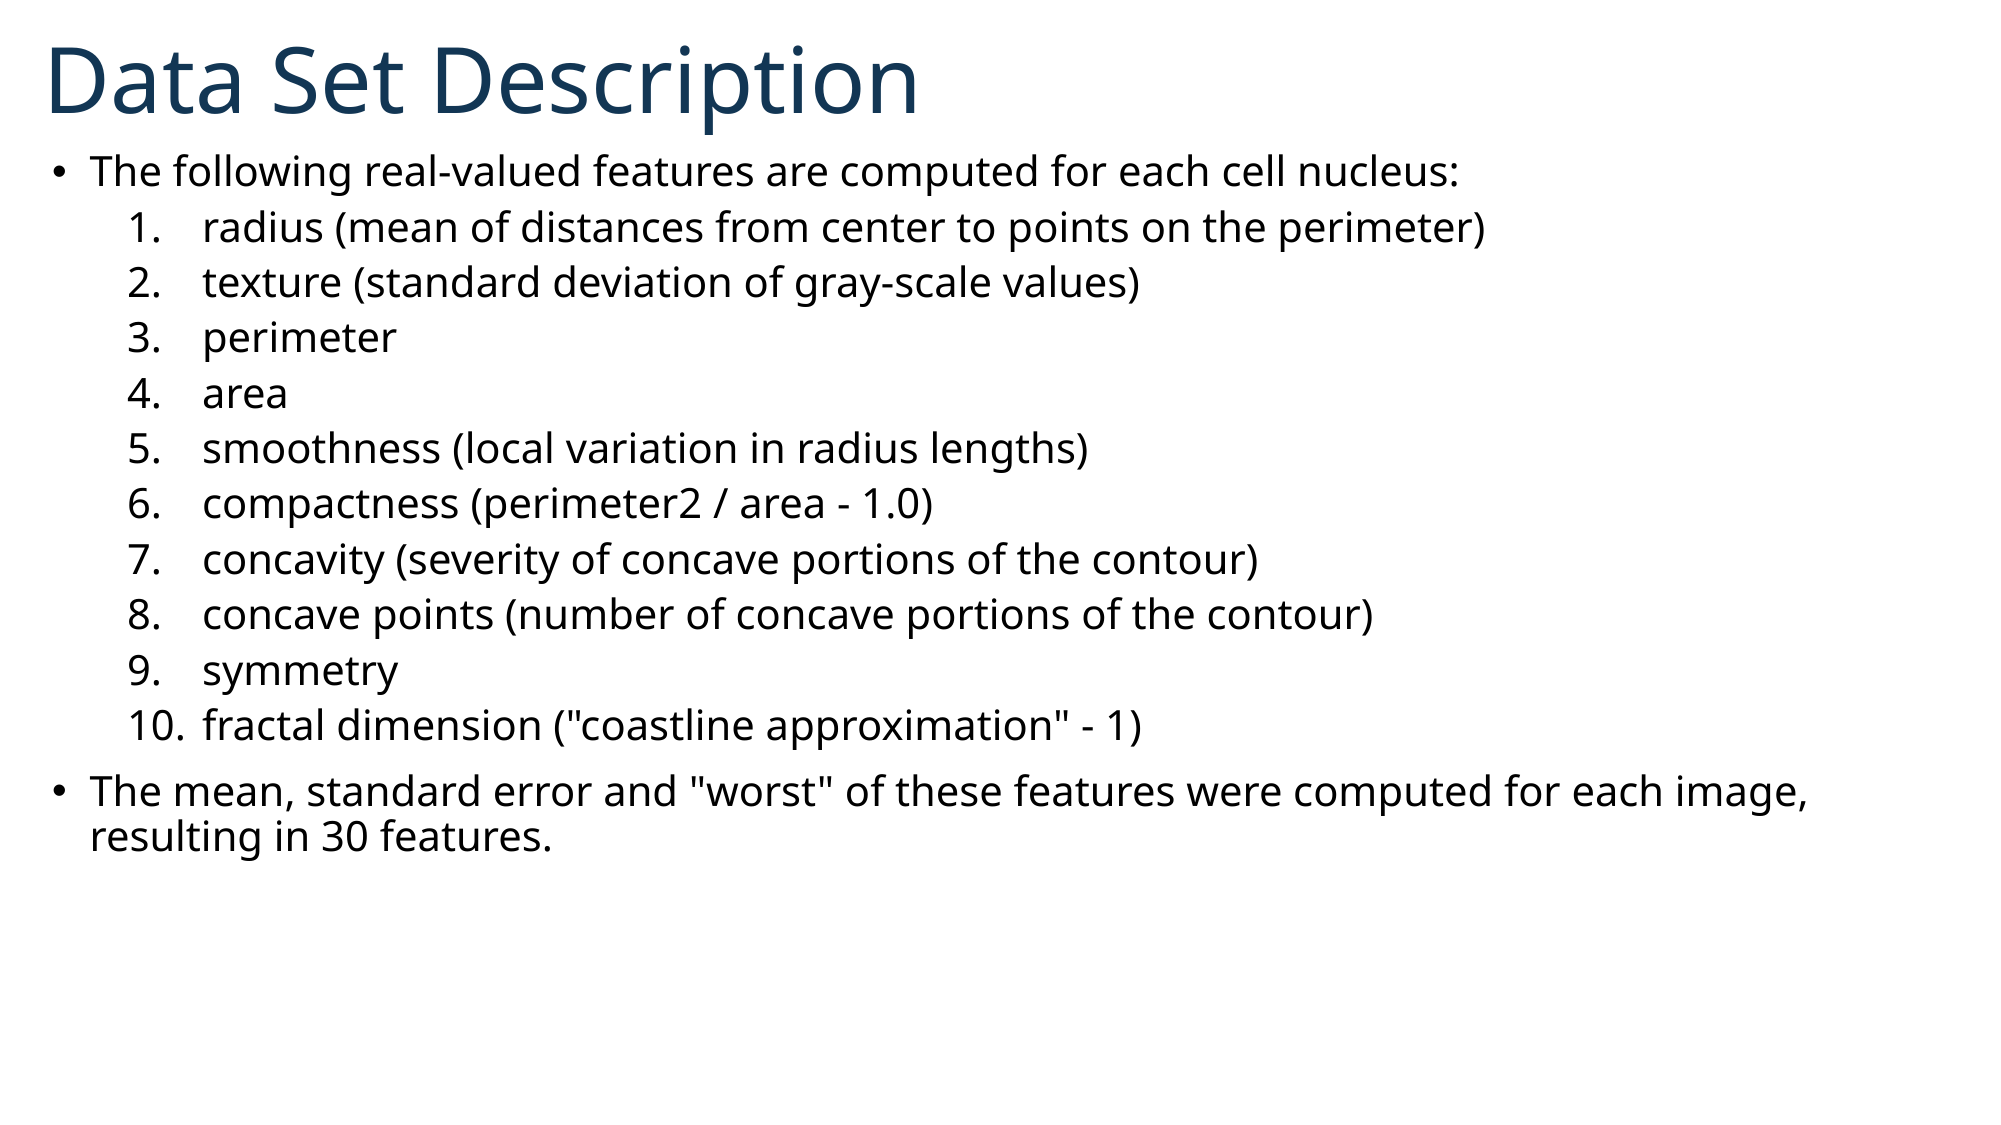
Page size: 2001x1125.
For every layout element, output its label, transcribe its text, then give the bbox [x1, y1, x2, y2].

title Data Set Description [29, 24, 1117, 144]
list The following real-valued features are computed for each cell nucleus: radius (mean of distances from center to points on the perimeter) texture (standard deviation of gray-scale values) perimeter area smoothness (local variation in radius lengths) compactness (perimeter2 / area - 1.0) concavity (severity of concave portions of the contour) concave points (number of concave portions of the contour) symmetry fractal dimension ("coastline approximation" - 1) The mean, standard error and "worst" of these features were computed for each image, resulting in 30 features. [37, 143, 1929, 1101]
